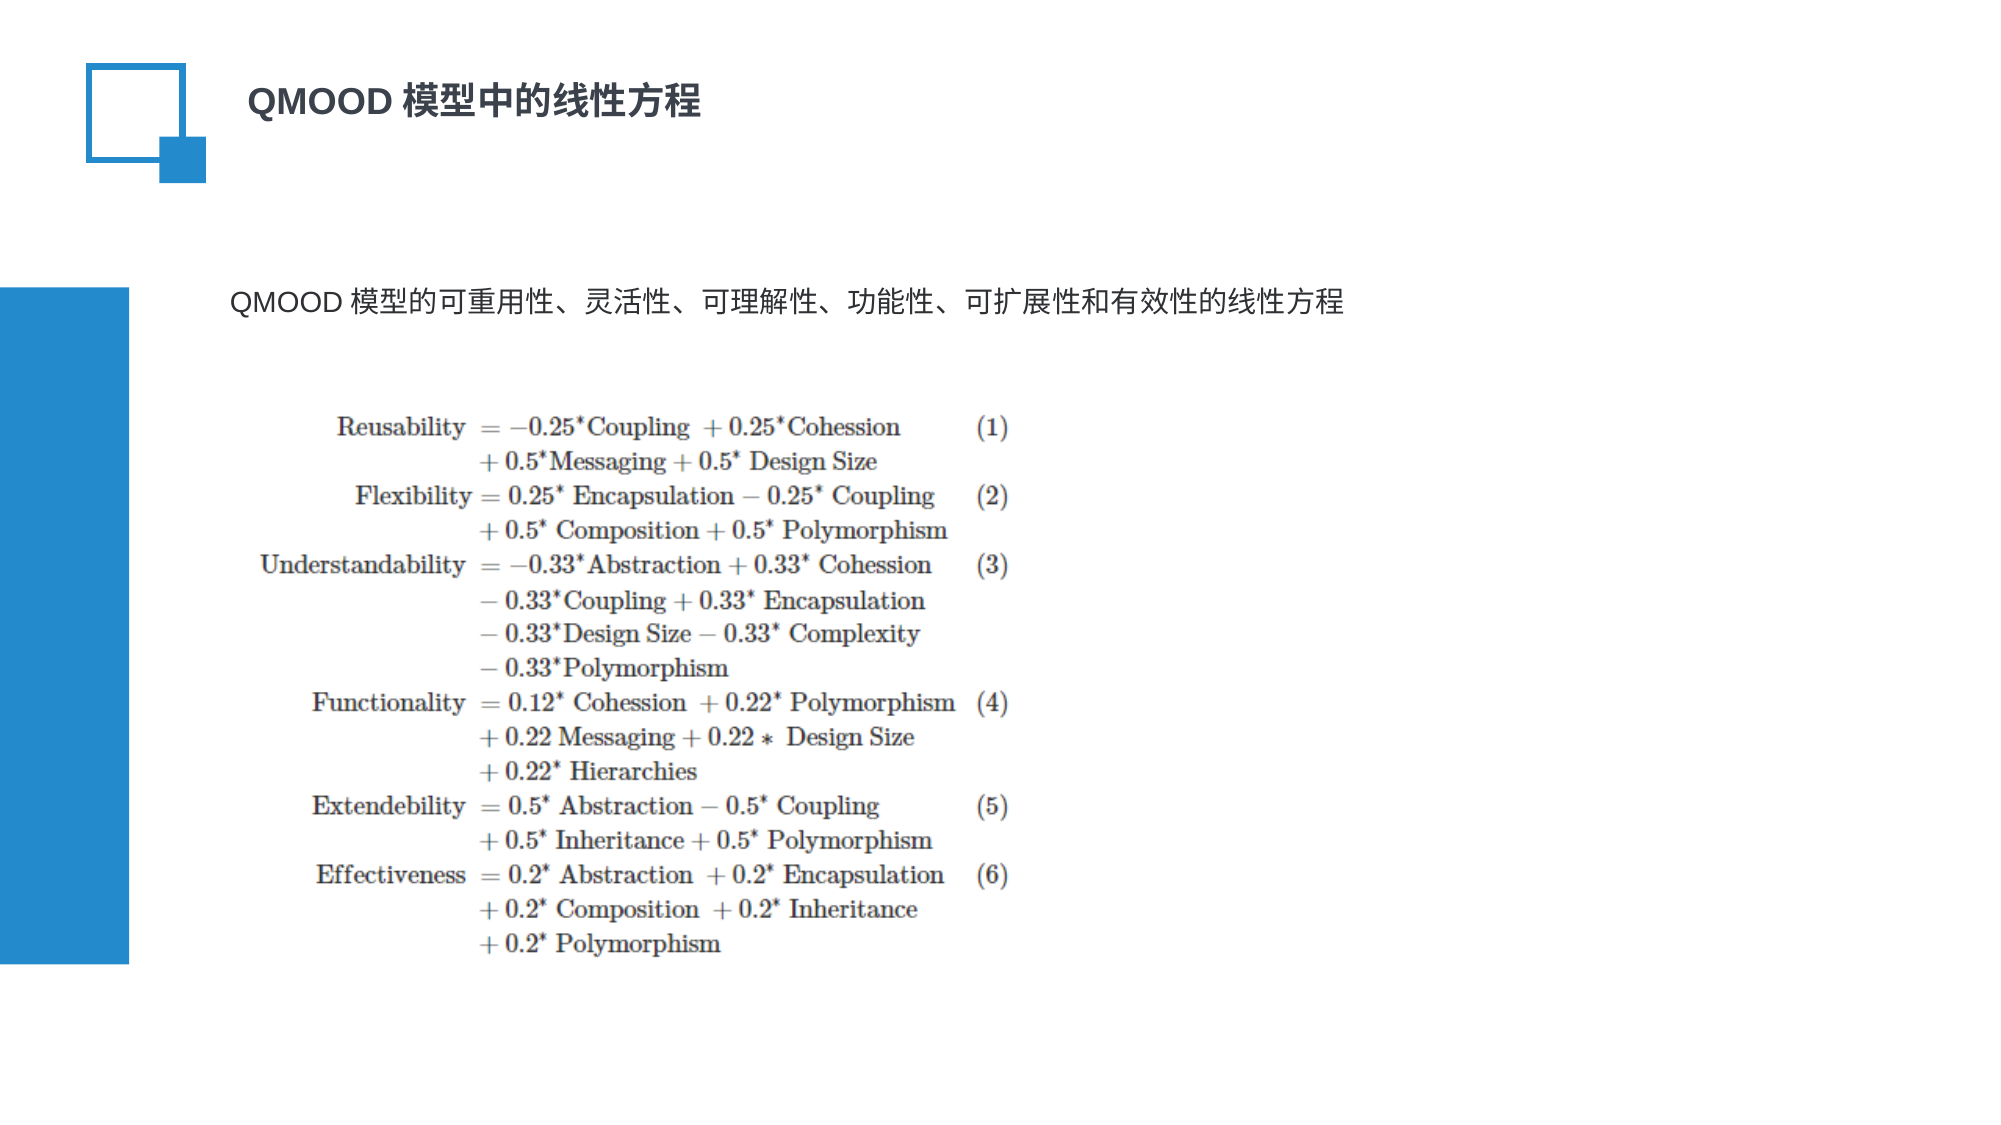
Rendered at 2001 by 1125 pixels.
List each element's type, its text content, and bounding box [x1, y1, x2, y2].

text_box [158, 136, 207, 184]
text_box QMOOD模型的可重用性、灵活性、可理解性、功能性、可扩展性和有效性的线性方程 [215, 276, 1494, 326]
text_box QMOOD模型中的线性方程 [232, 69, 717, 129]
text_box [0, 286, 130, 966]
text_box [88, 66, 184, 161]
picture [234, 395, 1032, 965]
